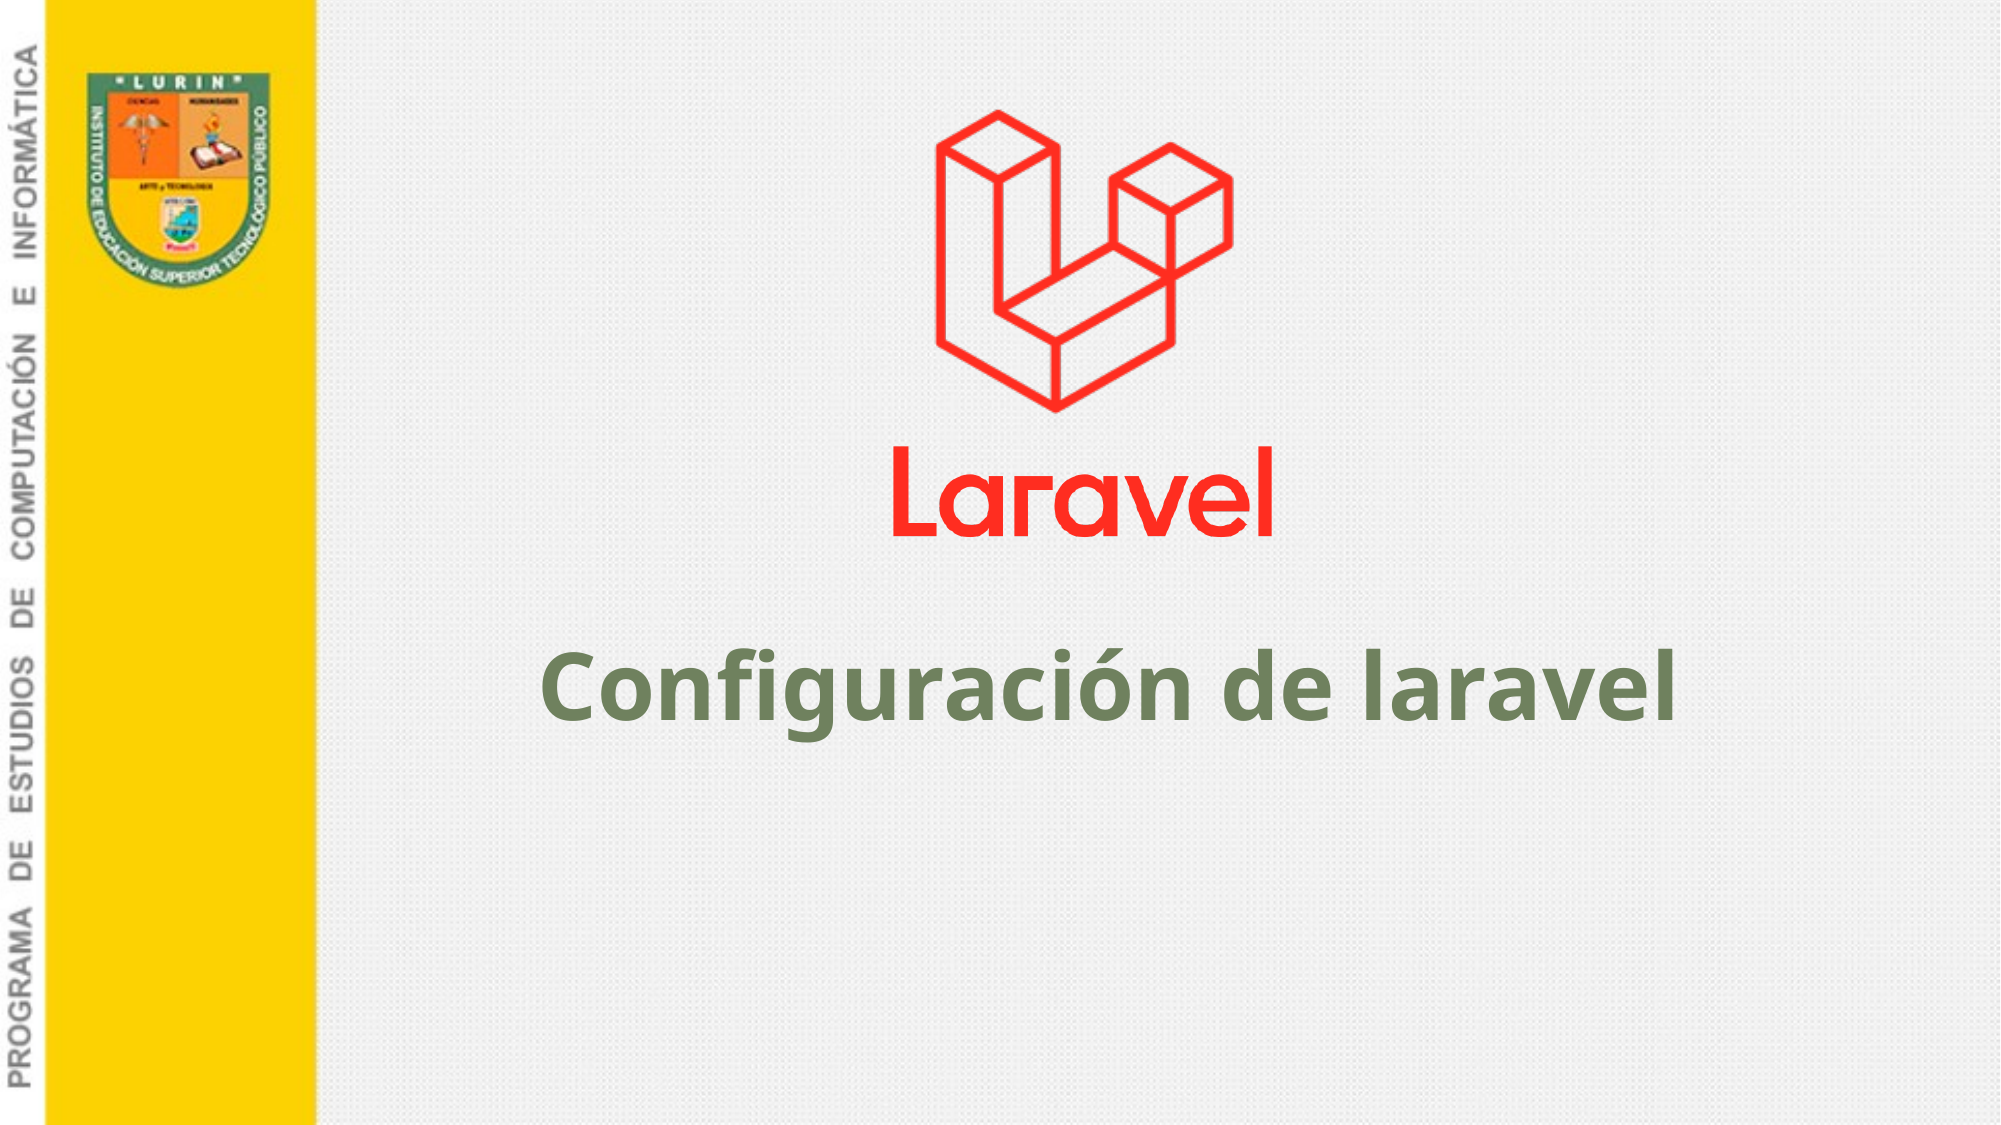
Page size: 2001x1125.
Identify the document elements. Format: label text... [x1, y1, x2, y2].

title Configuración de laravel [355, 280, 1862, 749]
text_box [880, 103, 1272, 548]
picture [0, 0, 2001, 1125]
